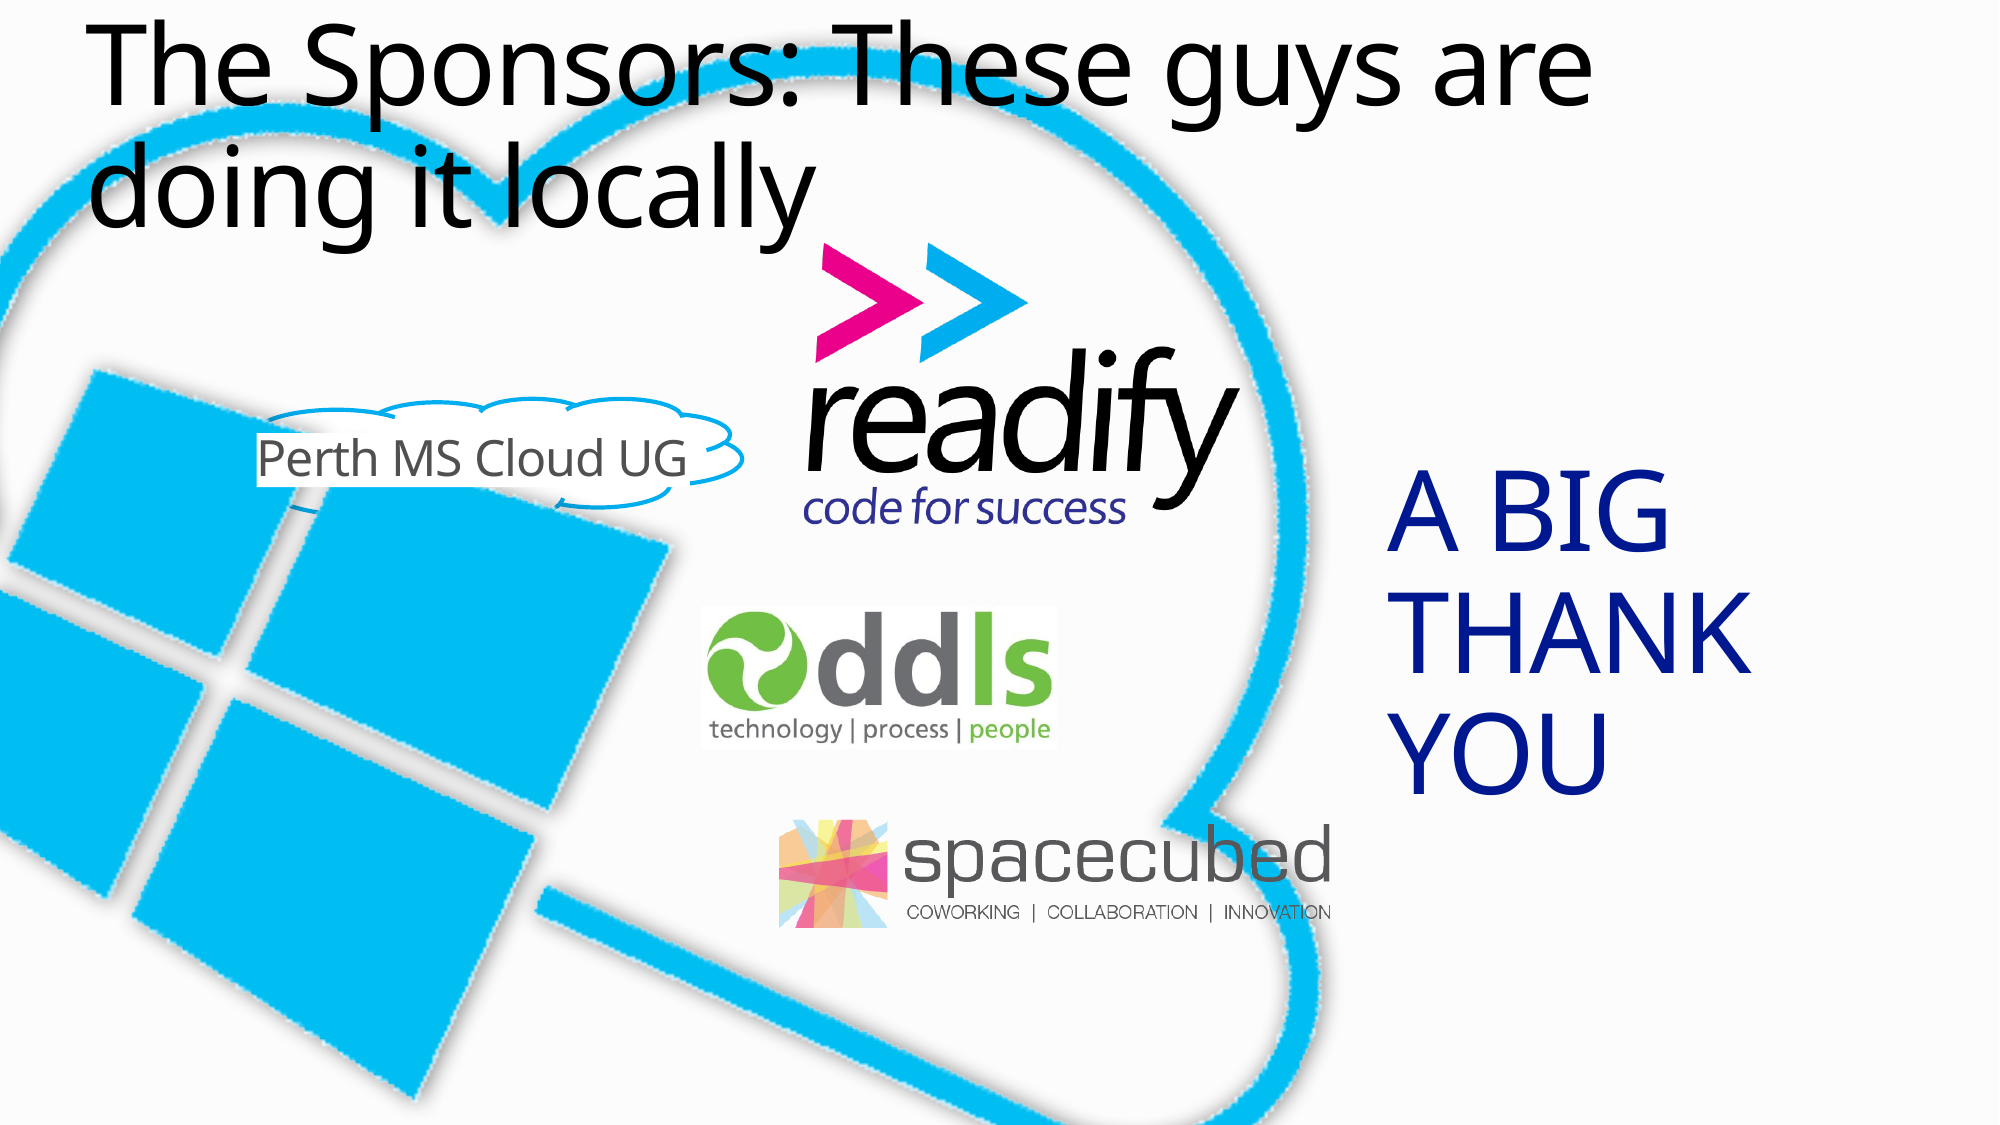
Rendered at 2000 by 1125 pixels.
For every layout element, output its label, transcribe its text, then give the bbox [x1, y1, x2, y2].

picture [416, 145, 425, 155]
text_box A BIG THANK YOU [1457, 454, 1962, 819]
picture [0, 0, 1676, 1125]
title The Sponsors: These guys are doing it locally [1457, 8, 1914, 254]
